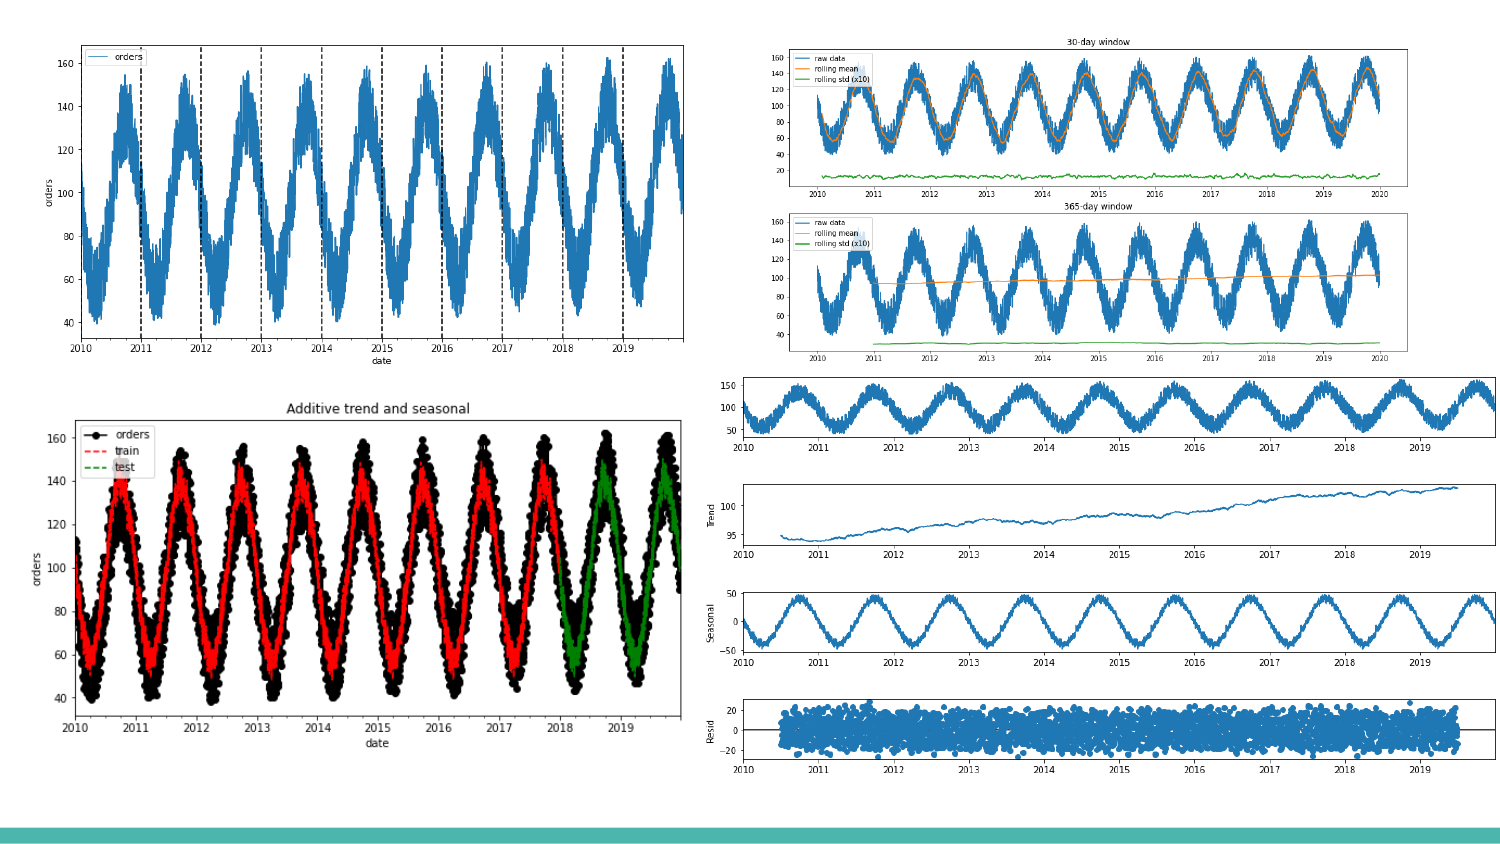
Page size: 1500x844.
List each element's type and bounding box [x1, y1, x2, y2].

picture [24, 395, 688, 757]
picture [38, 38, 688, 373]
picture [766, 33, 1412, 367]
picture [700, 371, 1500, 781]
